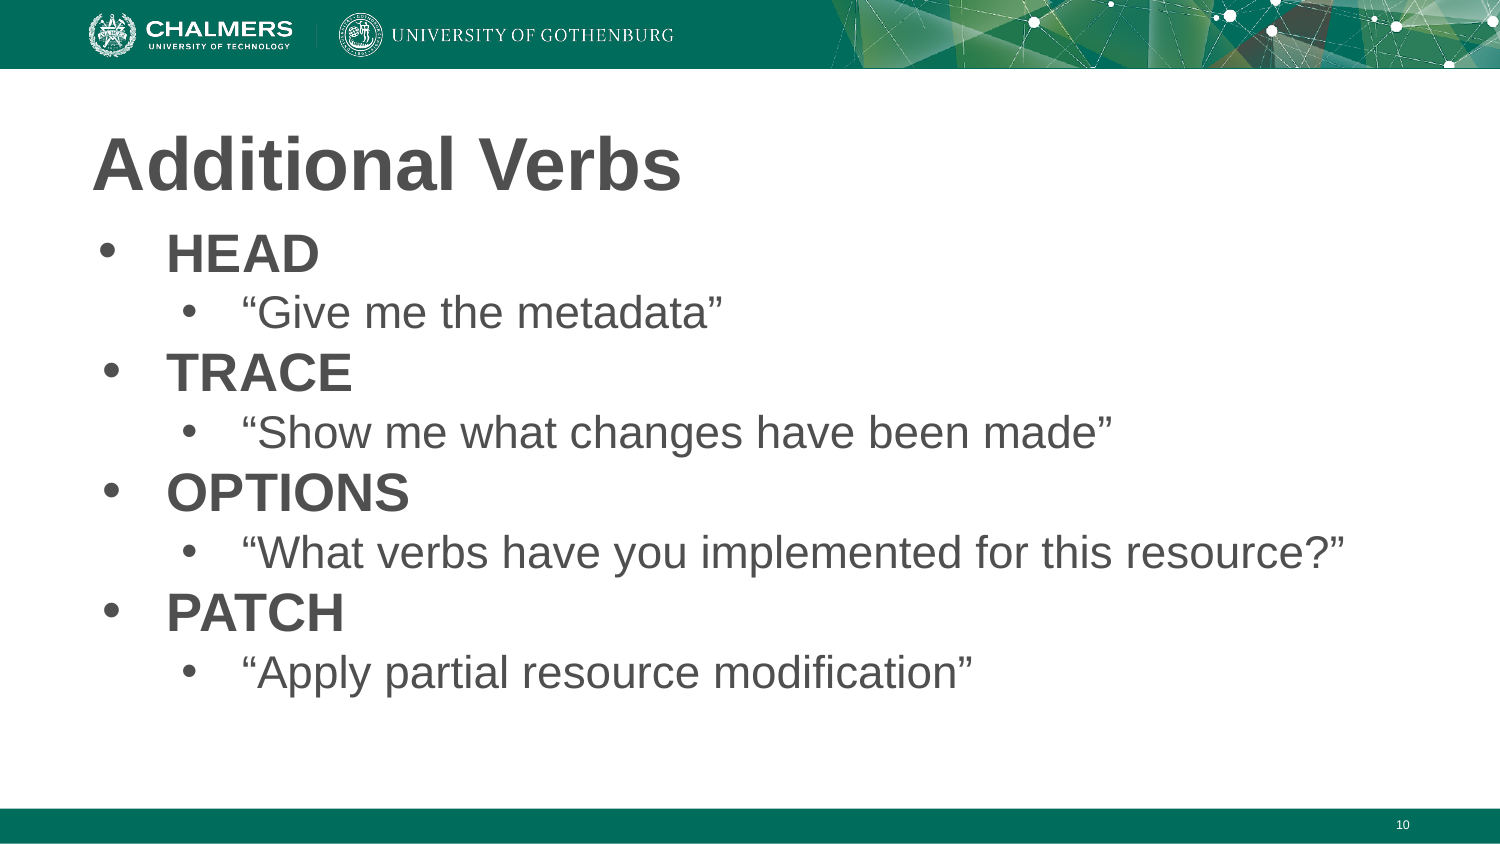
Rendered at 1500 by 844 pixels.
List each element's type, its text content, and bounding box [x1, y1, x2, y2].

slide_number ‹#› [1074, 809, 1425, 844]
picture [759, 0, 1500, 68]
list HEAD “Give me the metadata” TRACE “Show me what changes have been made” OPTIONS “What verbs have you implemented for this resource?” PATCH “Apply partial resource modification” [76, 210, 1425, 782]
picture [64, 0, 696, 85]
title Additional Verbs [76, 100, 1425, 210]
